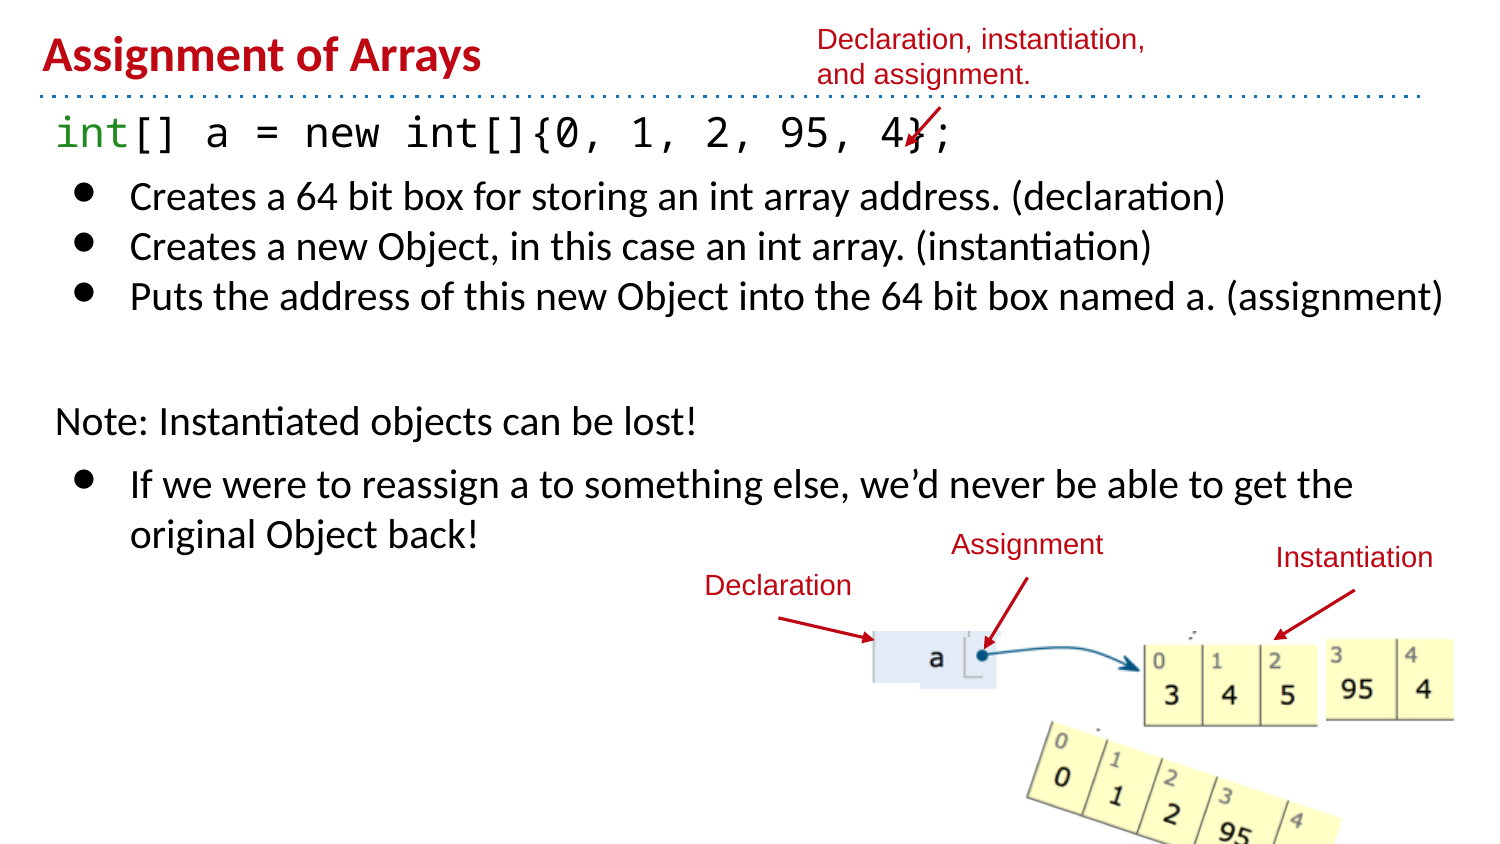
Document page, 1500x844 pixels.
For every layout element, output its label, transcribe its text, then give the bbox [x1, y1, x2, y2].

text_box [904, 106, 941, 147]
text_box Declaration [678, 551, 878, 618]
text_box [983, 577, 1028, 650]
text_box Assignment [927, 510, 1127, 578]
title Assignment of Arrays [27, 15, 1378, 97]
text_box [778, 617, 876, 641]
text_box Instantiation [1202, 523, 1500, 591]
picture [865, 631, 1468, 844]
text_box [1273, 589, 1355, 641]
list int[] a = new int[]{0, 1, 2, 95, 4}; Creates a 64 bit box for storing an int array address. (declaration) Creates a new Object, in this case an int array. (instantiation) Puts the address of this new Object into the 64 bit box named a. (assignment) Note: Instantiated objects can be lost! If we were to reassign a to something else, we’d never be able to get the original Object back! [39, 91, 1467, 773]
text_box Declaration, instantiation, and assignment. [801, 5, 1197, 73]
